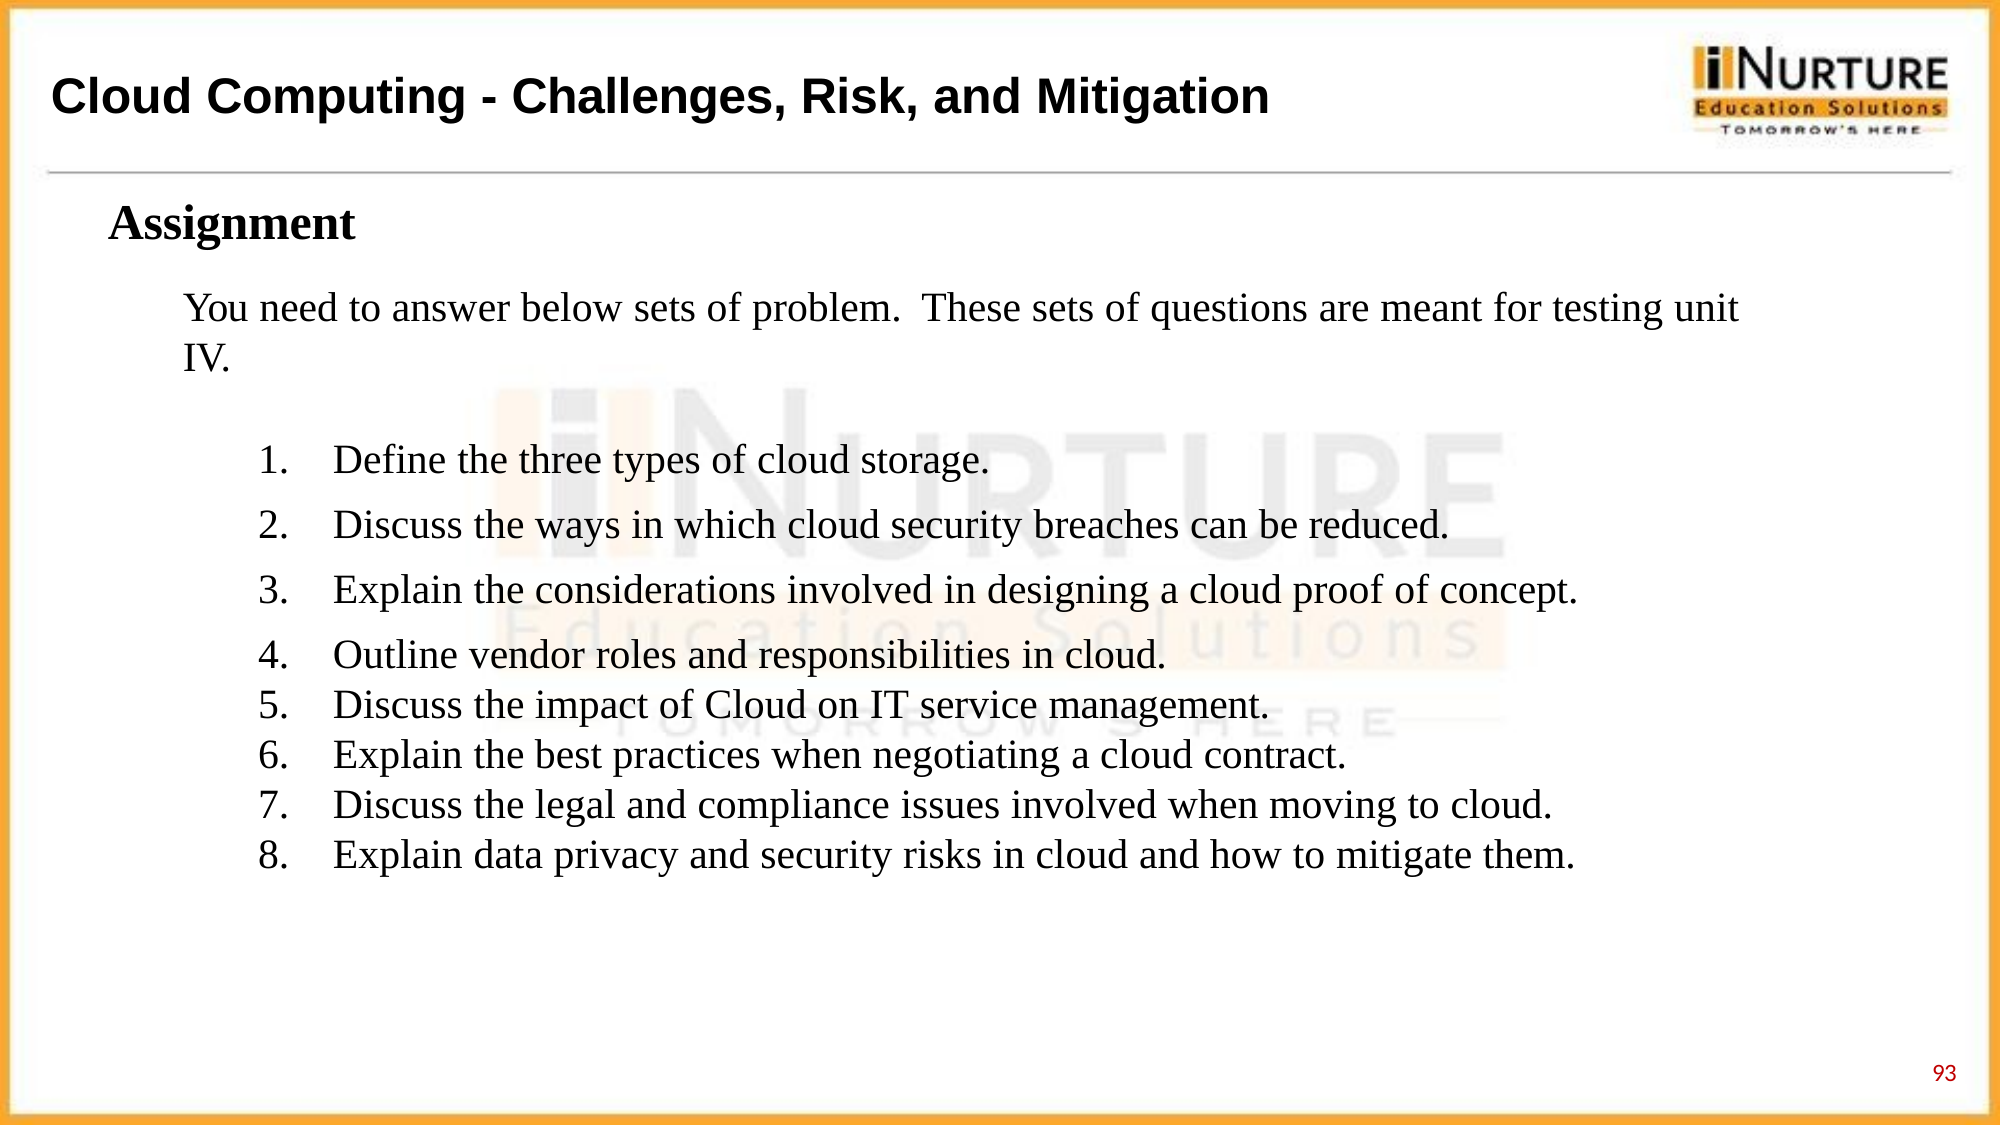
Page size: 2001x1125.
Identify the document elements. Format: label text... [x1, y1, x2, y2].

picture [0, 0, 2000, 1125]
text_box Assignment You need to answer below sets of problem. These sets of questions are meant for testing unit IV. Define the three types of cloud storage. Discuss the ways in which cloud security breaches can be reduced. Explain the considerations involved in designing a cloud proof of concept. Outline vendor roles and responsibilities in cloud. Discuss the impact of Cloud on IT service management. Explain the best practices when negotiating a cloud contract. Discuss the legal and compliance issues involved when moving to cloud. Explain data privacy and security risks in cloud and how to mitigate them. [105, 187, 1796, 878]
title Cloud Computing - Challenges, Risk, and Mitigation [48, 61, 1287, 251]
slide_number 59 [1925, 1060, 1966, 1125]
